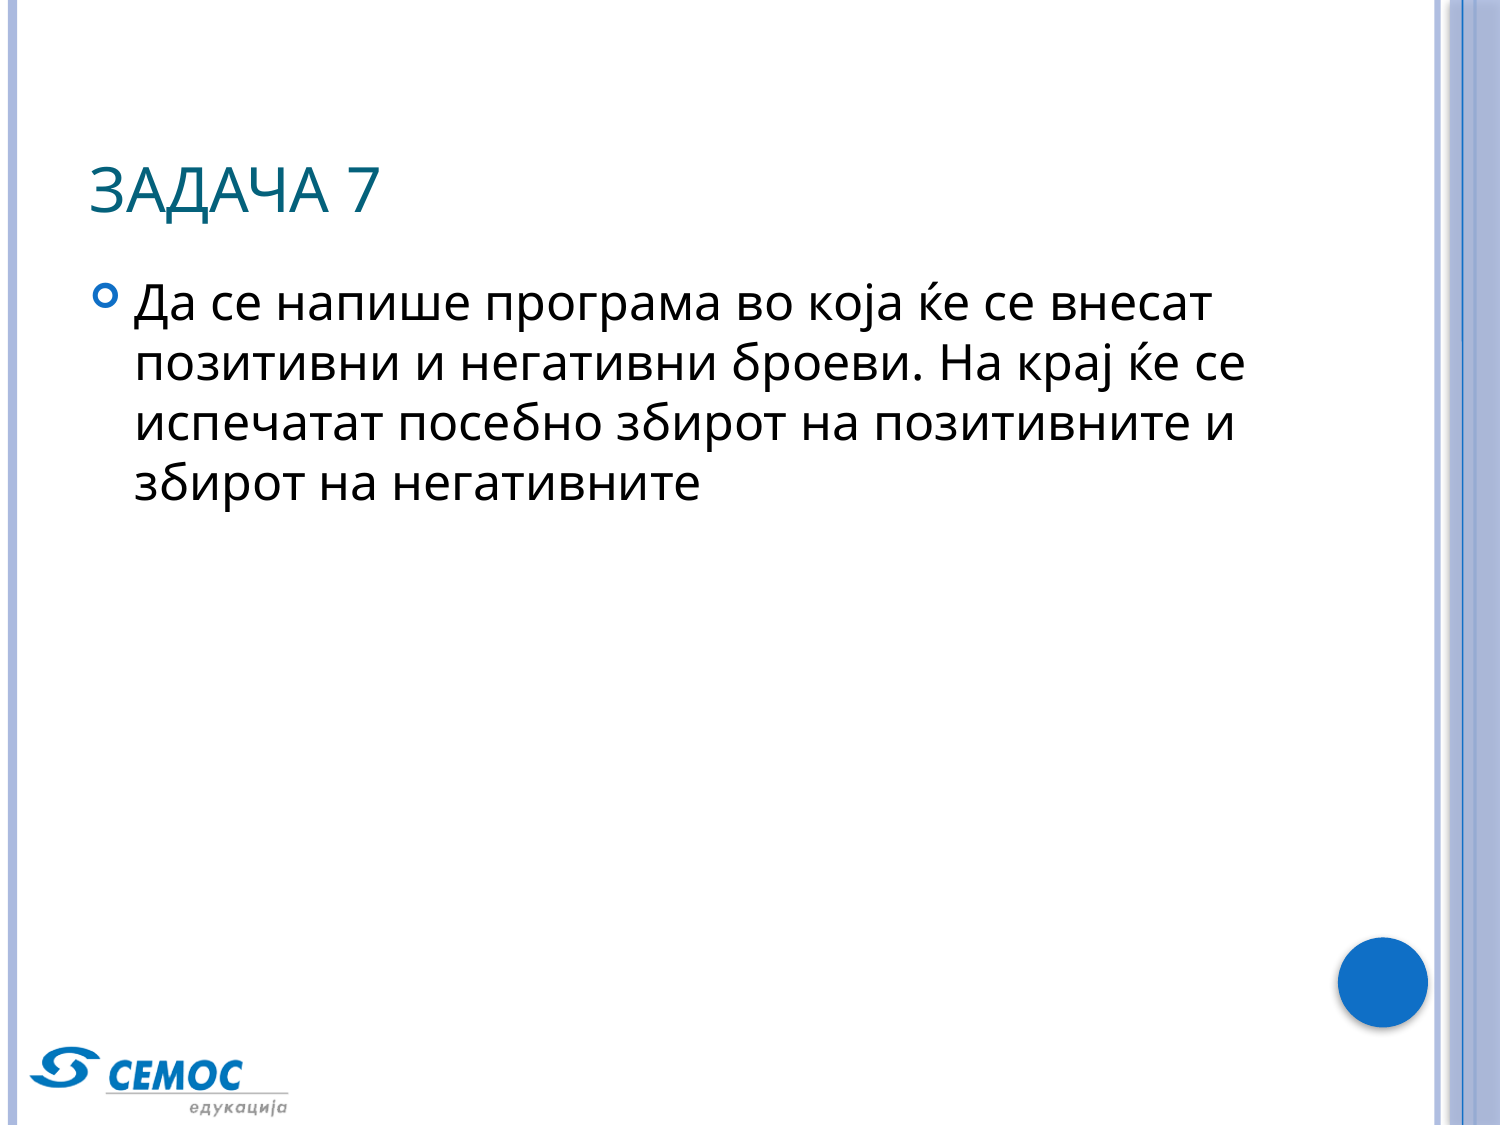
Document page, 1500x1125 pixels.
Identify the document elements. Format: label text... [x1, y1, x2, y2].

picture [24, 1036, 295, 1125]
title Задача 7 [75, 45, 1300, 233]
list Да се напише програма во која ќе се внесат позитивни и негативни броеви. На крај ќе се испечатат посебно збирот на позитивните и збирот на негативните [75, 262, 1300, 1062]
